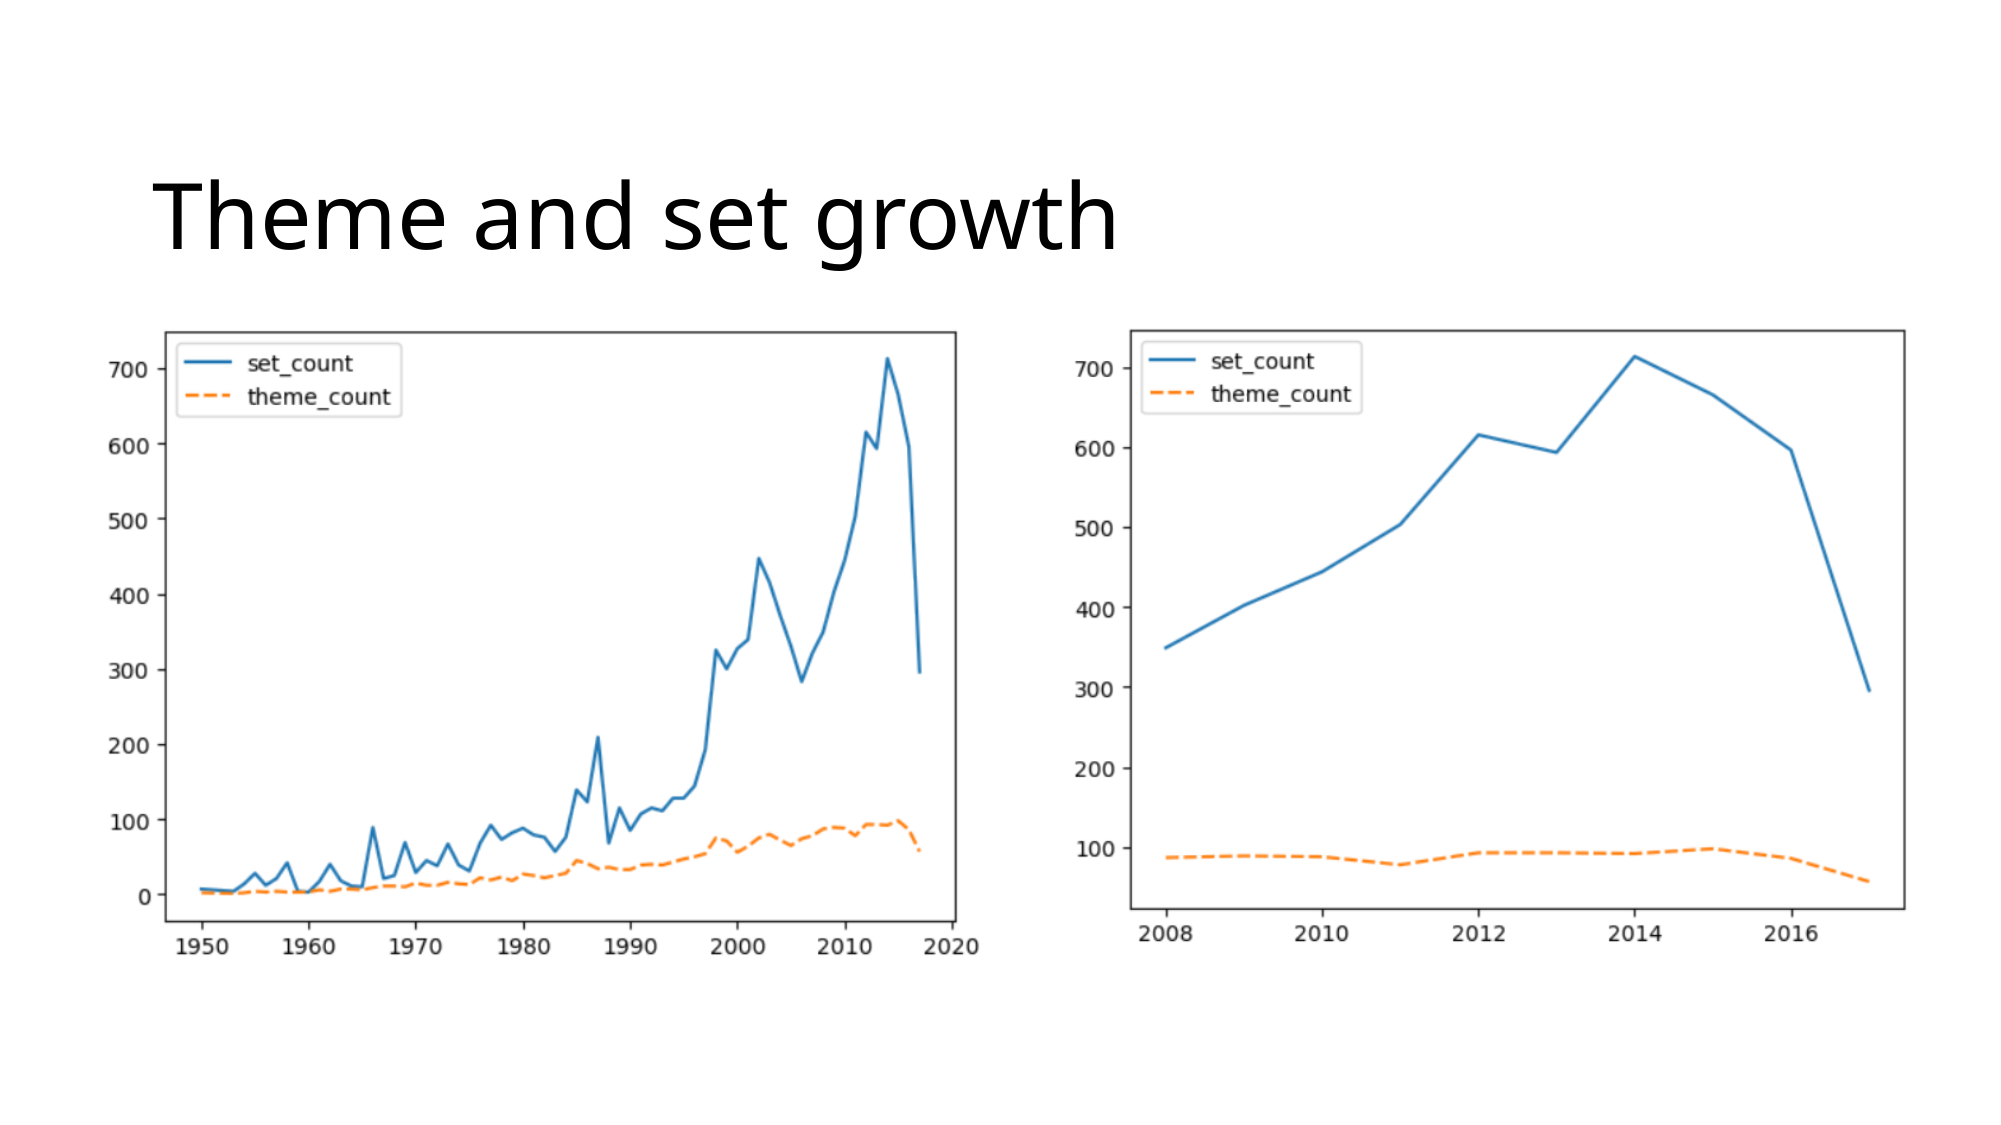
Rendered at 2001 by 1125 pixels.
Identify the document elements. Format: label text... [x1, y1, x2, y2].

title Theme and set growth [137, 59, 1863, 278]
picture [1056, 321, 1912, 955]
picture [102, 325, 986, 962]
